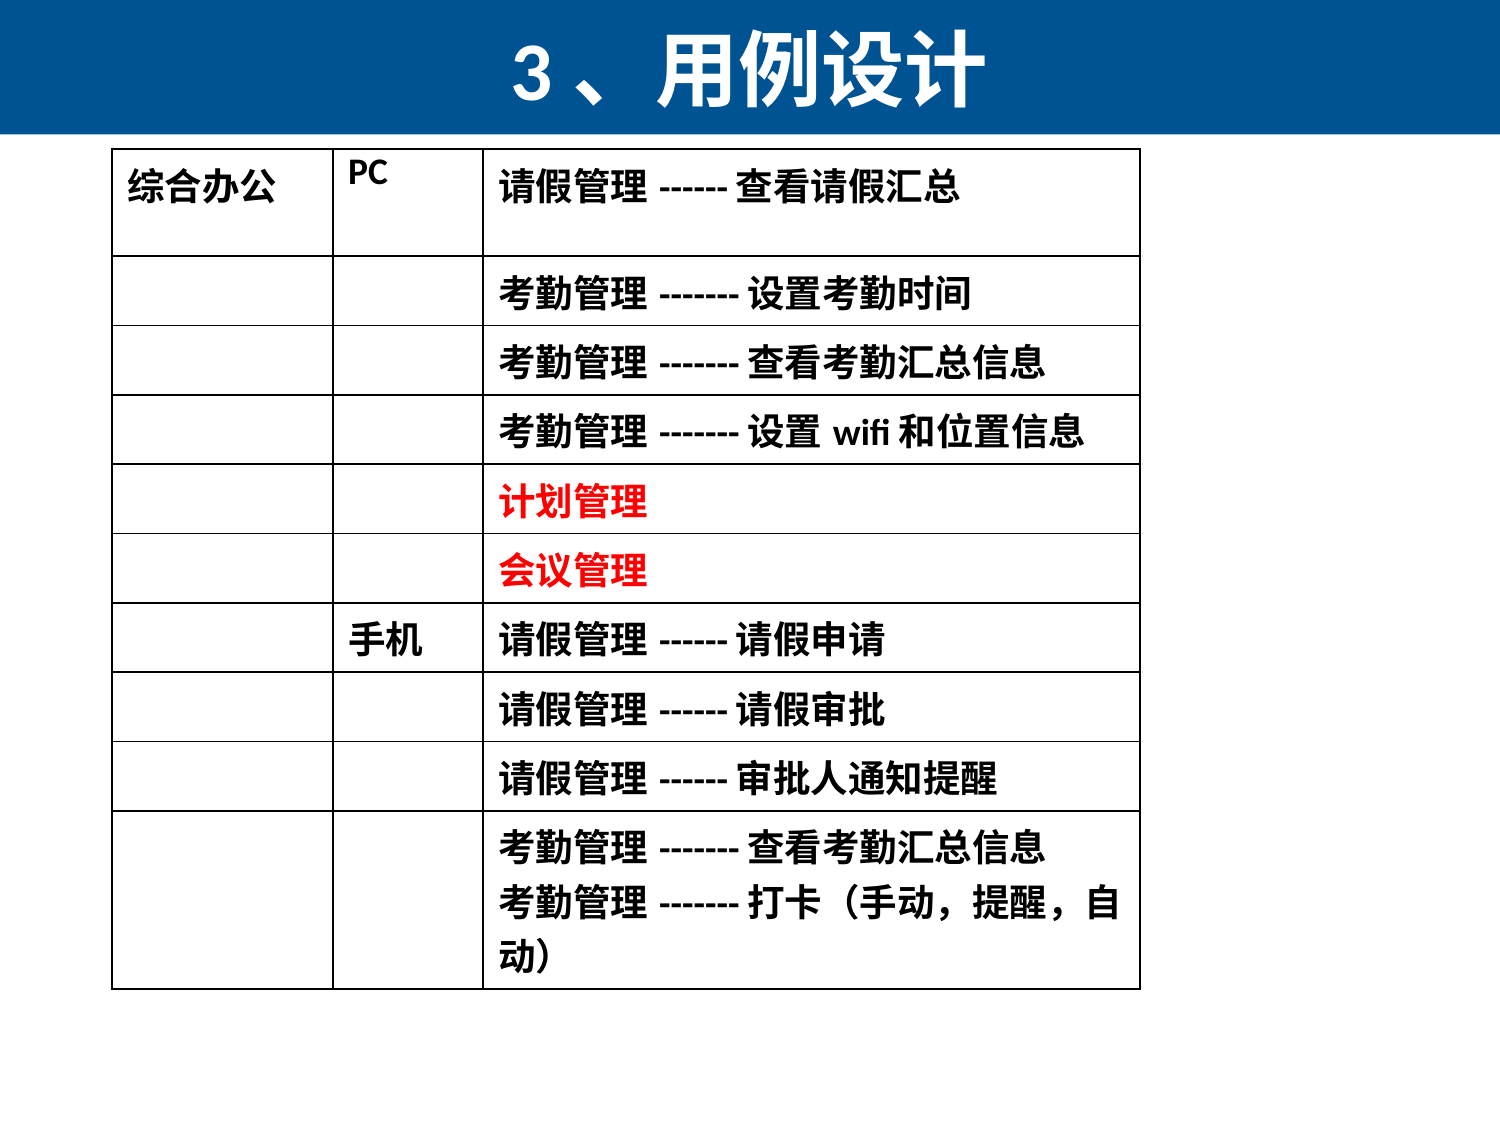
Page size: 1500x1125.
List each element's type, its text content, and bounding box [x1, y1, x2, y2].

table_cell [334, 257, 482, 325]
table_cell 考勤管理-------设置wifi和位置信息 [484, 396, 1139, 463]
table_cell [334, 465, 482, 533]
title 3、用例设计 [0, 0, 1500, 135]
table_cell 请假管理------请假申请 [484, 604, 1139, 671]
table_cell [113, 465, 332, 533]
table_cell [113, 534, 332, 602]
table_cell [113, 326, 332, 394]
table_cell [113, 396, 332, 463]
table_cell [334, 326, 482, 394]
table_cell [334, 673, 482, 741]
table_cell [334, 812, 482, 988]
table_header PC [334, 150, 482, 255]
table_cell 计划管理 [484, 465, 1139, 533]
table_cell [113, 673, 332, 741]
table_cell [113, 812, 332, 988]
table_cell 请假管理------请假审批 [484, 673, 1139, 741]
table_cell 考勤管理-------查看考勤汇总信息 考勤管理-------打卡（手动，提醒，自动） [484, 812, 1139, 988]
table_cell [334, 742, 482, 810]
table_header 综合办公 [113, 150, 332, 255]
table_cell [113, 257, 332, 325]
table_cell 会议管理 [484, 534, 1139, 602]
table_cell 考勤管理-------查看考勤汇总信息 [484, 326, 1139, 394]
table_cell 考勤管理-------设置考勤时间 [484, 257, 1139, 325]
table_cell [113, 604, 332, 671]
table_cell 手机 [334, 604, 482, 671]
table_cell [334, 396, 482, 463]
table_cell 请假管理------审批人通知提醒 [484, 742, 1139, 810]
table_cell [113, 742, 332, 810]
table_cell [334, 534, 482, 602]
table_header 请假管理------查看请假汇总 [484, 150, 1139, 255]
